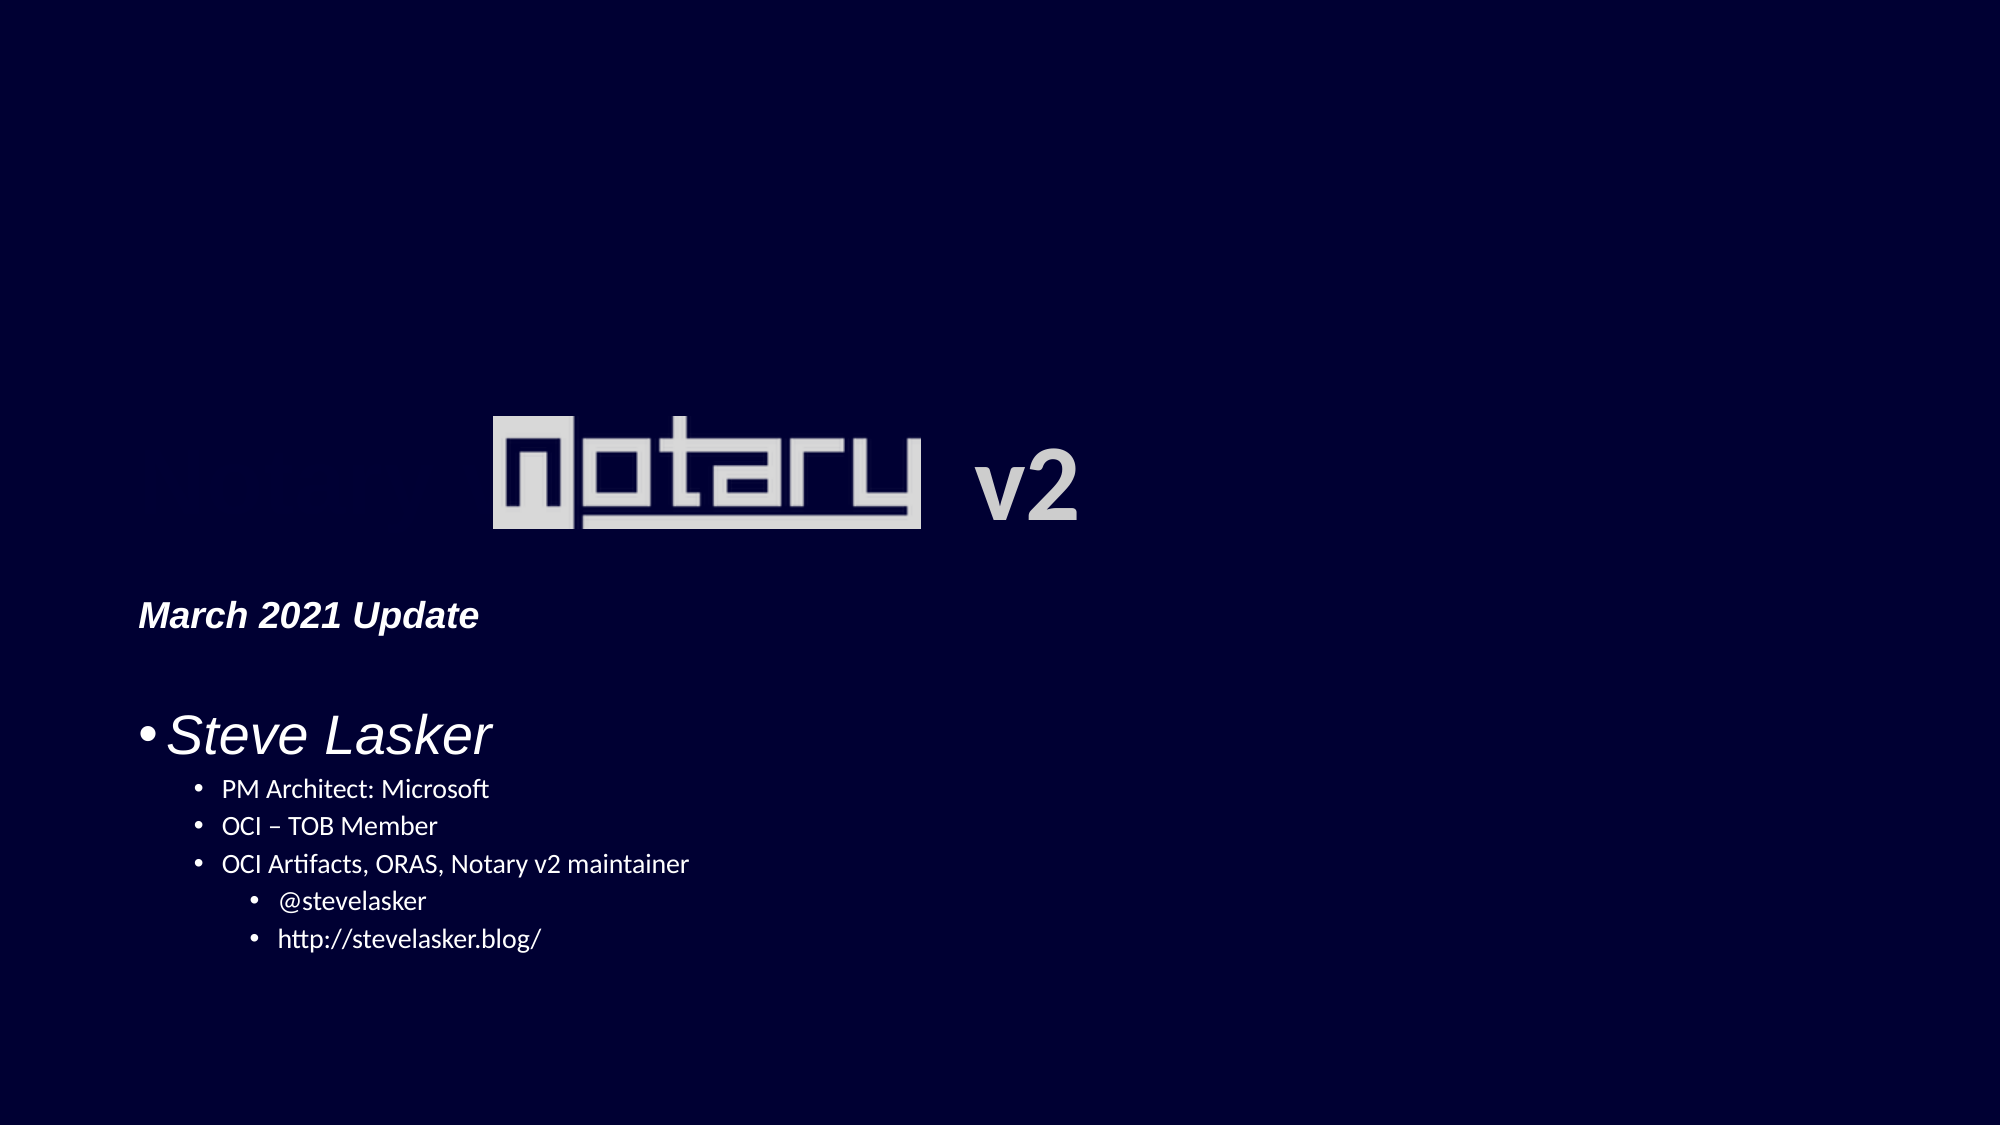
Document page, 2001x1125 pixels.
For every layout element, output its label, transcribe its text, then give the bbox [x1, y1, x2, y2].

list Notary v2 [123, 250, 1020, 543]
list Steve Lasker PM Architect: Microsoft OCI – TOB Member OCI Artifacts, ORAS, Notary v2 maintainer @stevelasker http://stevelasker.blog/ [123, 698, 1487, 963]
list March 2021 Update [123, 562, 1487, 670]
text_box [493, 416, 1114, 552]
